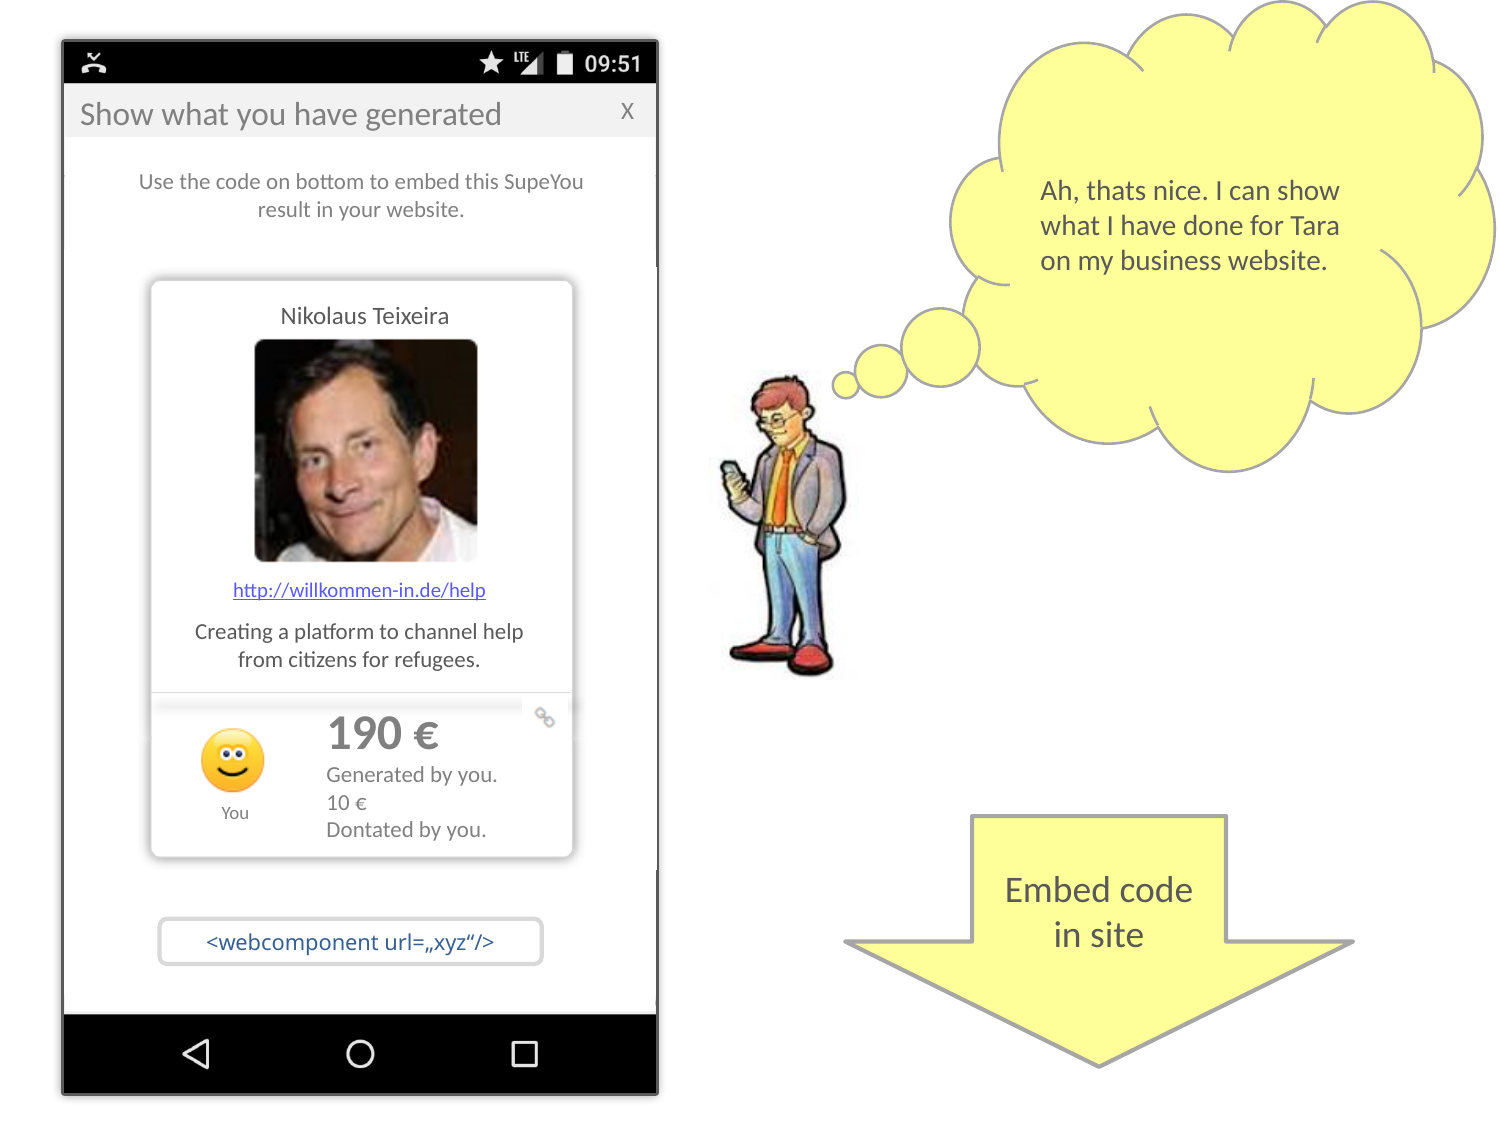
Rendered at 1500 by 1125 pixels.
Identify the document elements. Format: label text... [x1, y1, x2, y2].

text_box Ah, thats nice. I can show what I have done for Tara on my business website. [853, 0, 1497, 474]
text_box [170, 291, 555, 681]
picture [199, 727, 266, 794]
picture [66, 266, 658, 673]
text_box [66, 673, 658, 870]
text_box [64, 875, 656, 1093]
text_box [64, 42, 656, 267]
picture [522, 696, 568, 741]
text_box Embed code in site [843, 814, 1356, 1069]
picture [708, 369, 863, 680]
